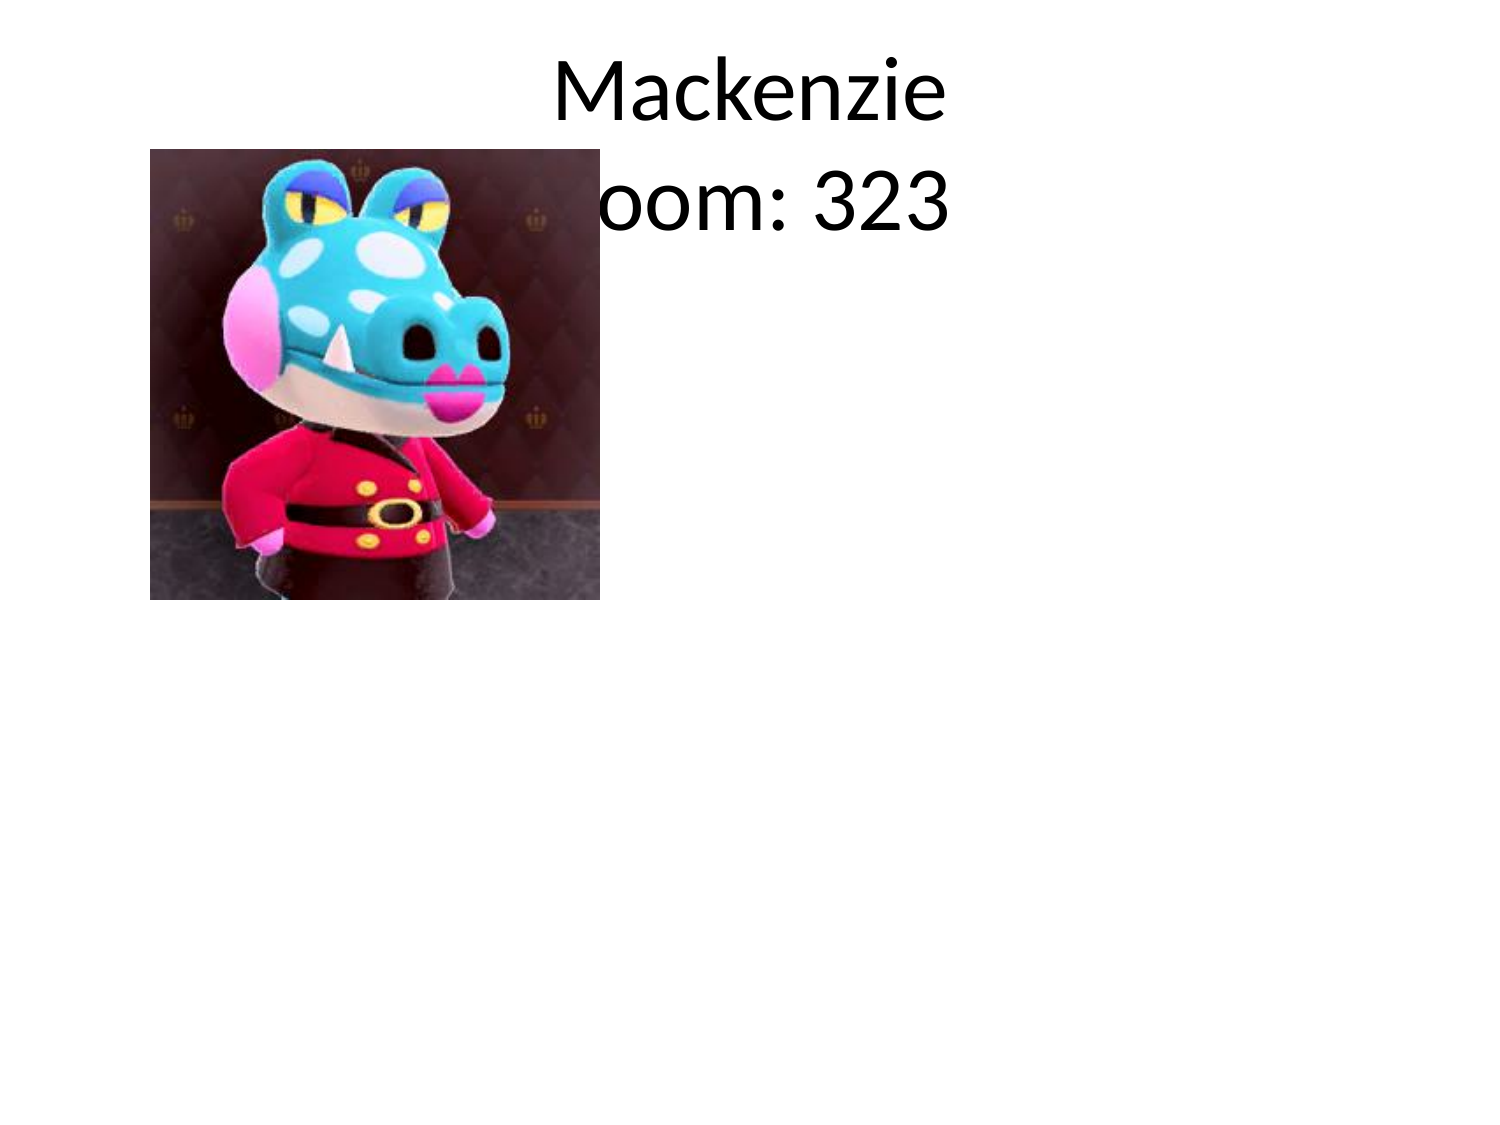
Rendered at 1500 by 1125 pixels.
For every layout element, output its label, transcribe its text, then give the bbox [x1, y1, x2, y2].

picture [149, 149, 601, 601]
title Mackenzie Room: 323 [75, 45, 1425, 233]
